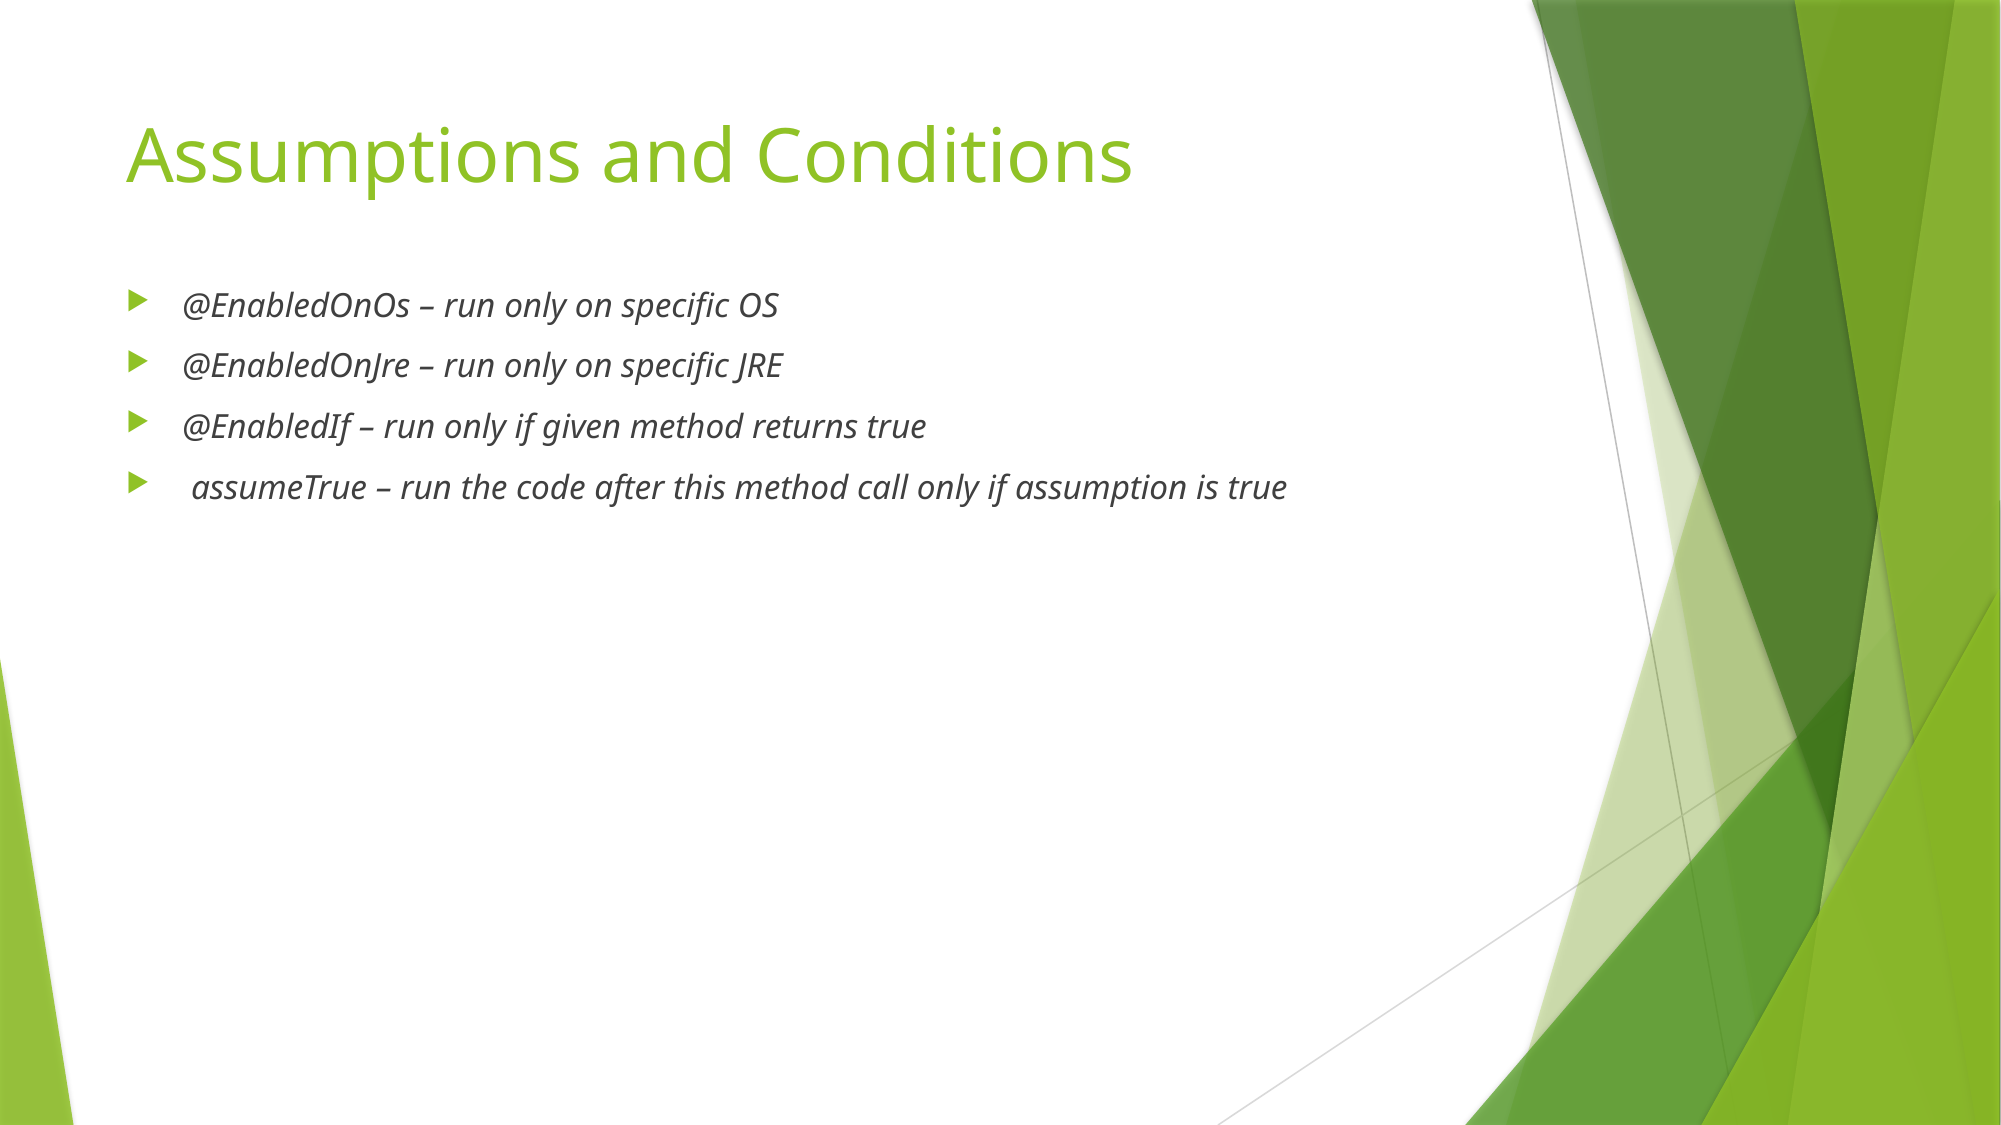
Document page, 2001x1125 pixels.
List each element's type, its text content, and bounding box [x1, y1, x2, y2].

title Assumptions and Conditions [111, 99, 1522, 276]
list @EnabledOnOs – run only on specific OS @EnabledOnJre – run only on specific JRE @EnabledIf – run only if given method returns true assumeTrue – run the code after this method call only if assumption is true [111, 276, 1522, 998]
